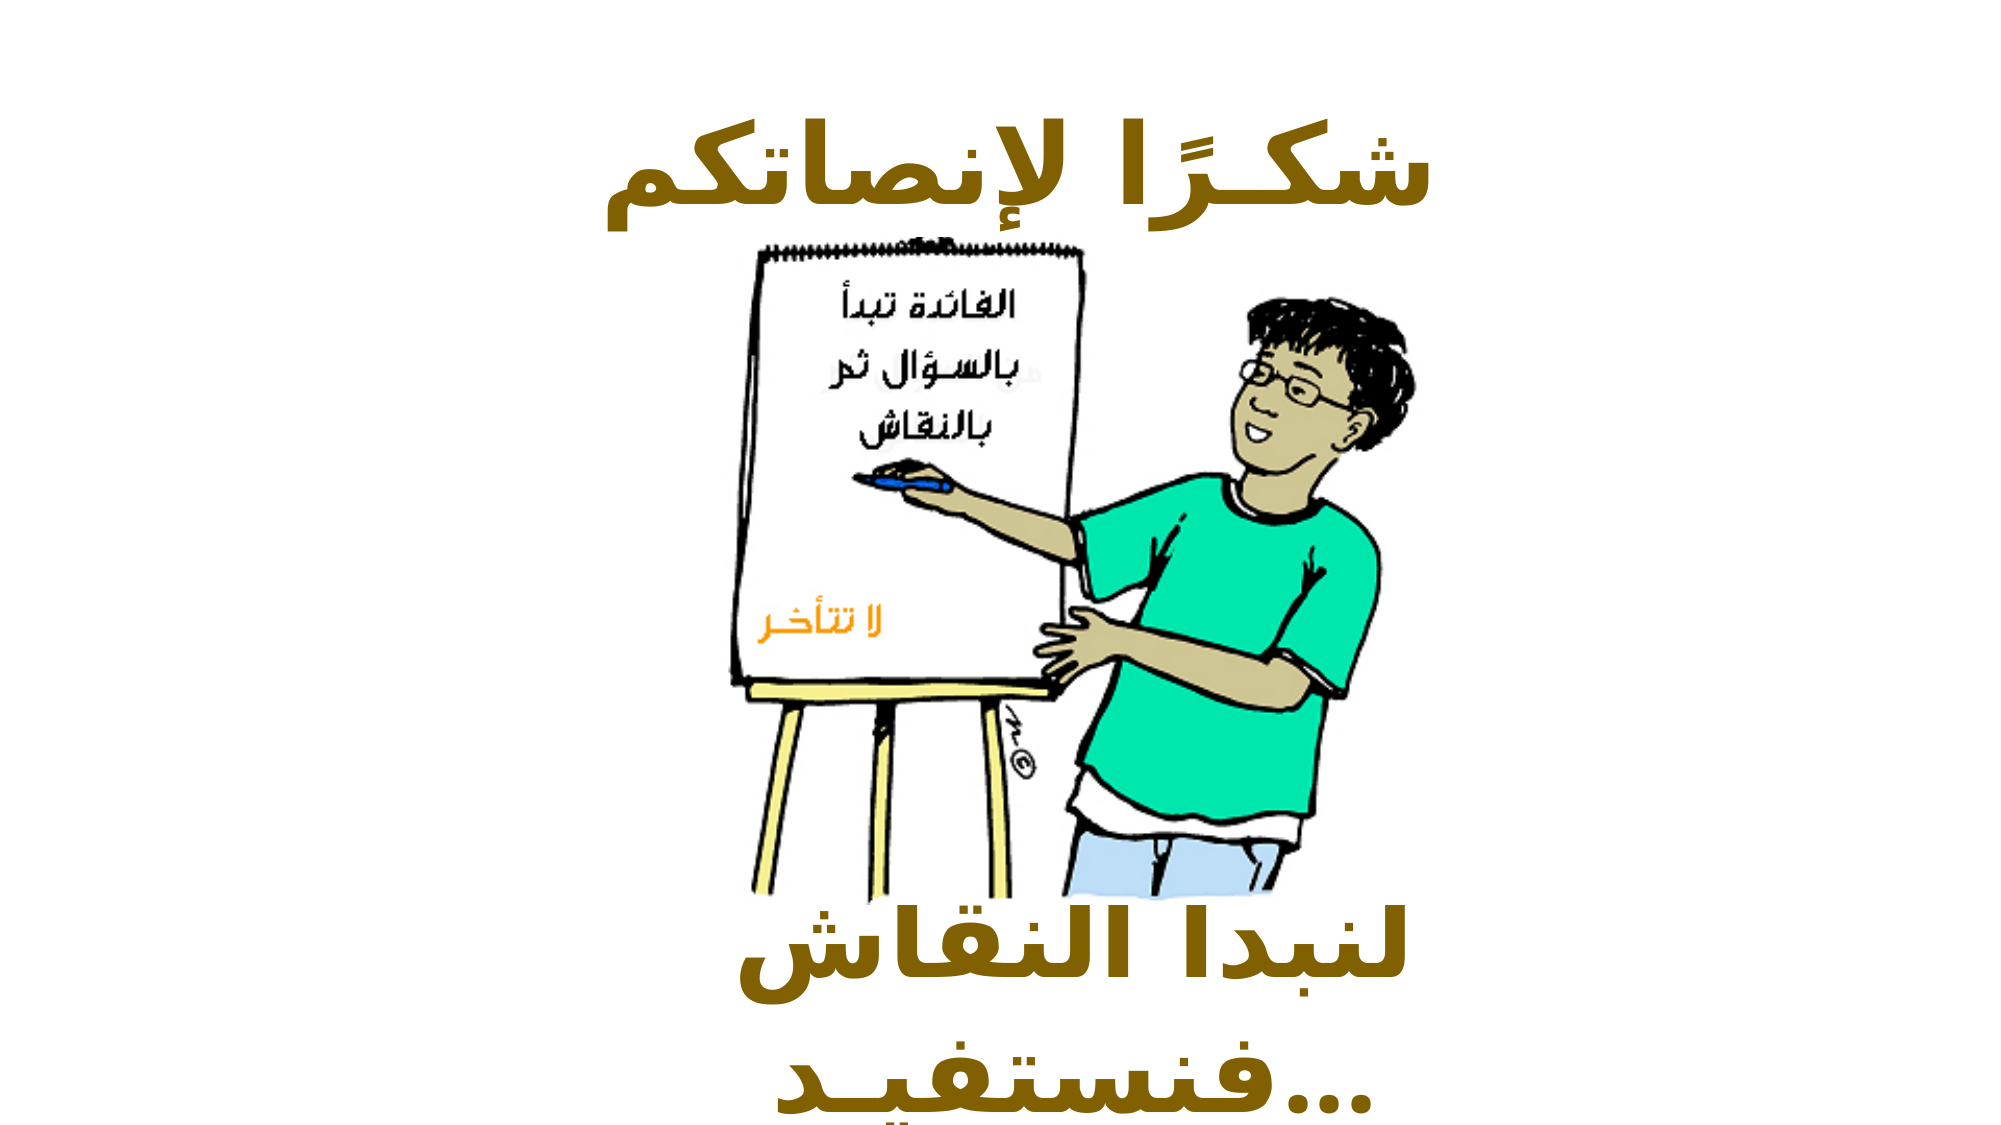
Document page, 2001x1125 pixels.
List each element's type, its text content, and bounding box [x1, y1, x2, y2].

picture [674, 237, 1425, 905]
text_box لنبدأ النقاش فنستفيـد... [432, 886, 1717, 1113]
title شكـرًا لإنصاتكم [137, 59, 1863, 278]
